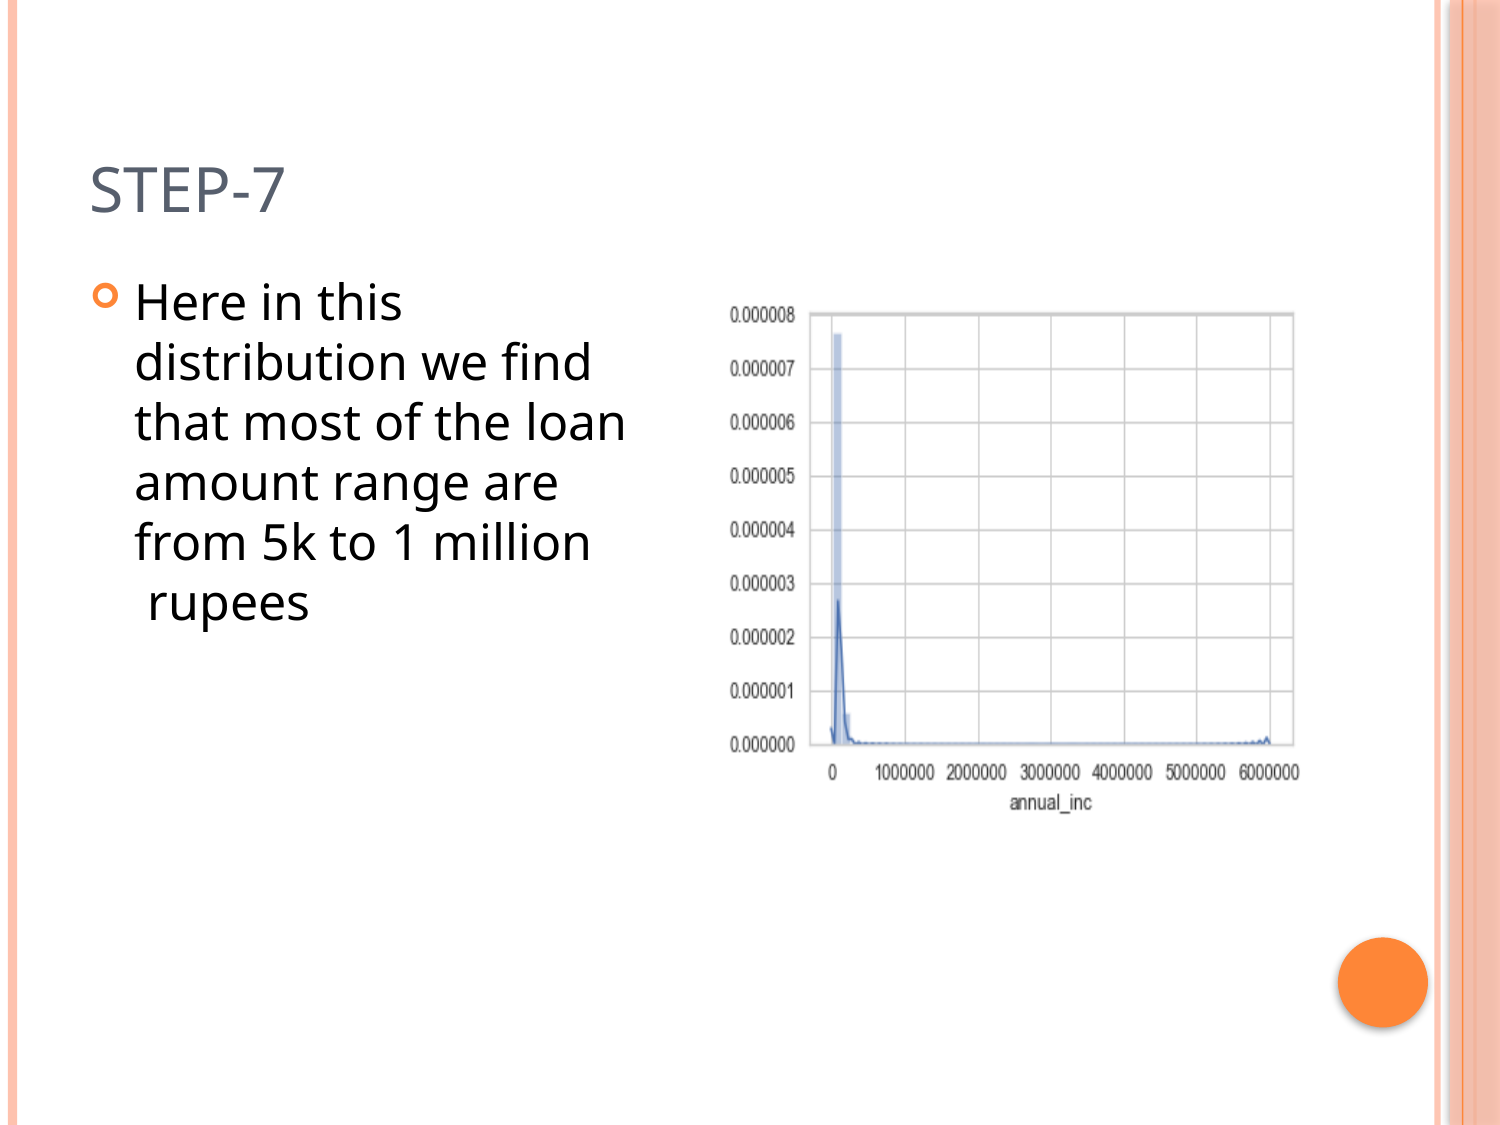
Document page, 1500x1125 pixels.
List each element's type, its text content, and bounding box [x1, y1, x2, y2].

title Step-7 [75, 45, 1300, 233]
list Here in this distribution we find that most of the loan amount range are from 5k to 1 million rupees [75, 262, 675, 1013]
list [699, 286, 1376, 851]
